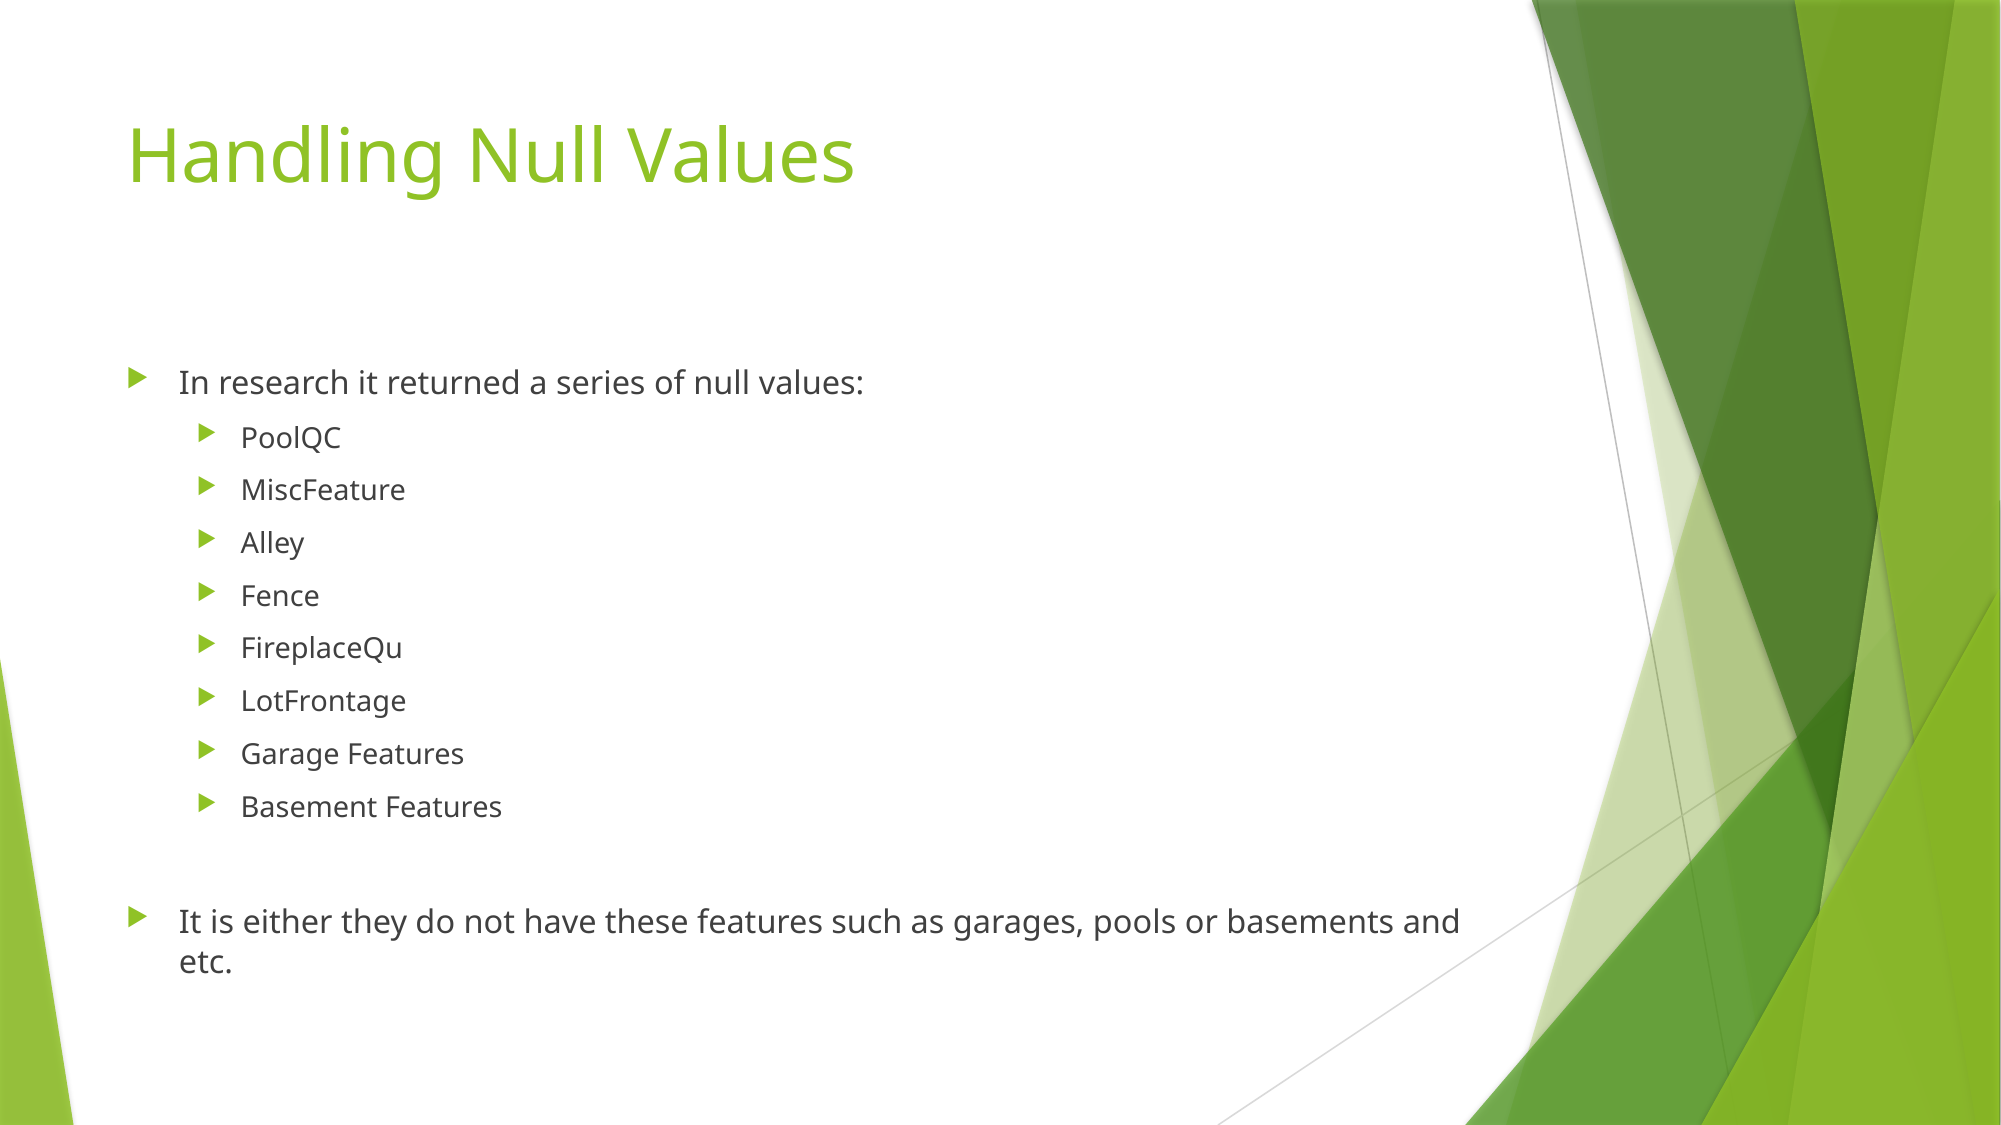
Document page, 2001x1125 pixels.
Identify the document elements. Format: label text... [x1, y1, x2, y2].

title Handling Null Values [111, 99, 1522, 317]
list In research it returned a series of null values: PoolQC MiscFeature Alley Fence FireplaceQu LotFrontage Garage Features Basement Features It is either they do not have these features such as garages, pools or basements and etc. [111, 354, 1522, 992]
